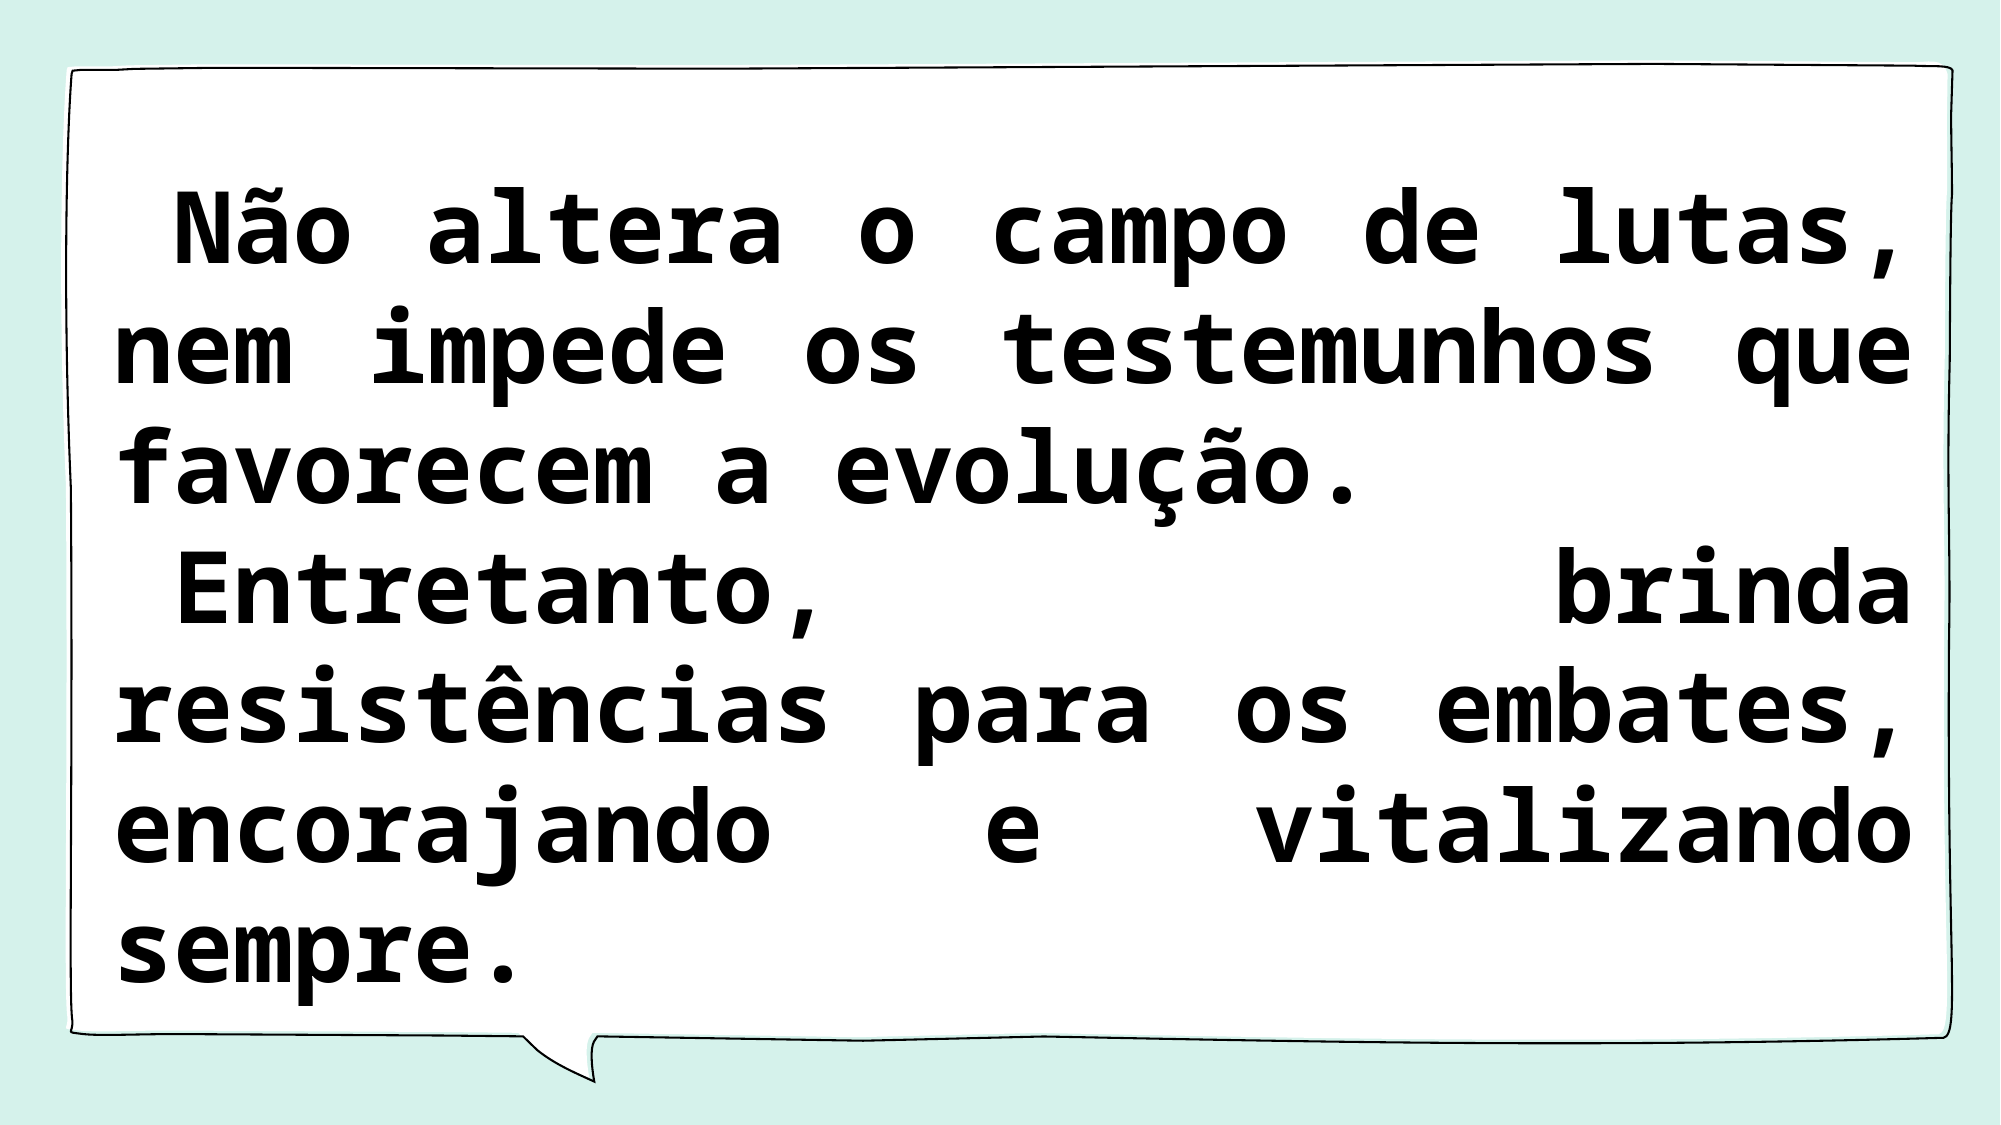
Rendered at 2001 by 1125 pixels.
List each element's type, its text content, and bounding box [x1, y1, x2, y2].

text_box Não altera o campo de lutas, nem impede os testemunhos que favorecem a evolução. Entretanto, brinda resistências para os embates, encorajando e vitalizando sempre. [98, 110, 1931, 1125]
title [97, 91, 1924, 1015]
